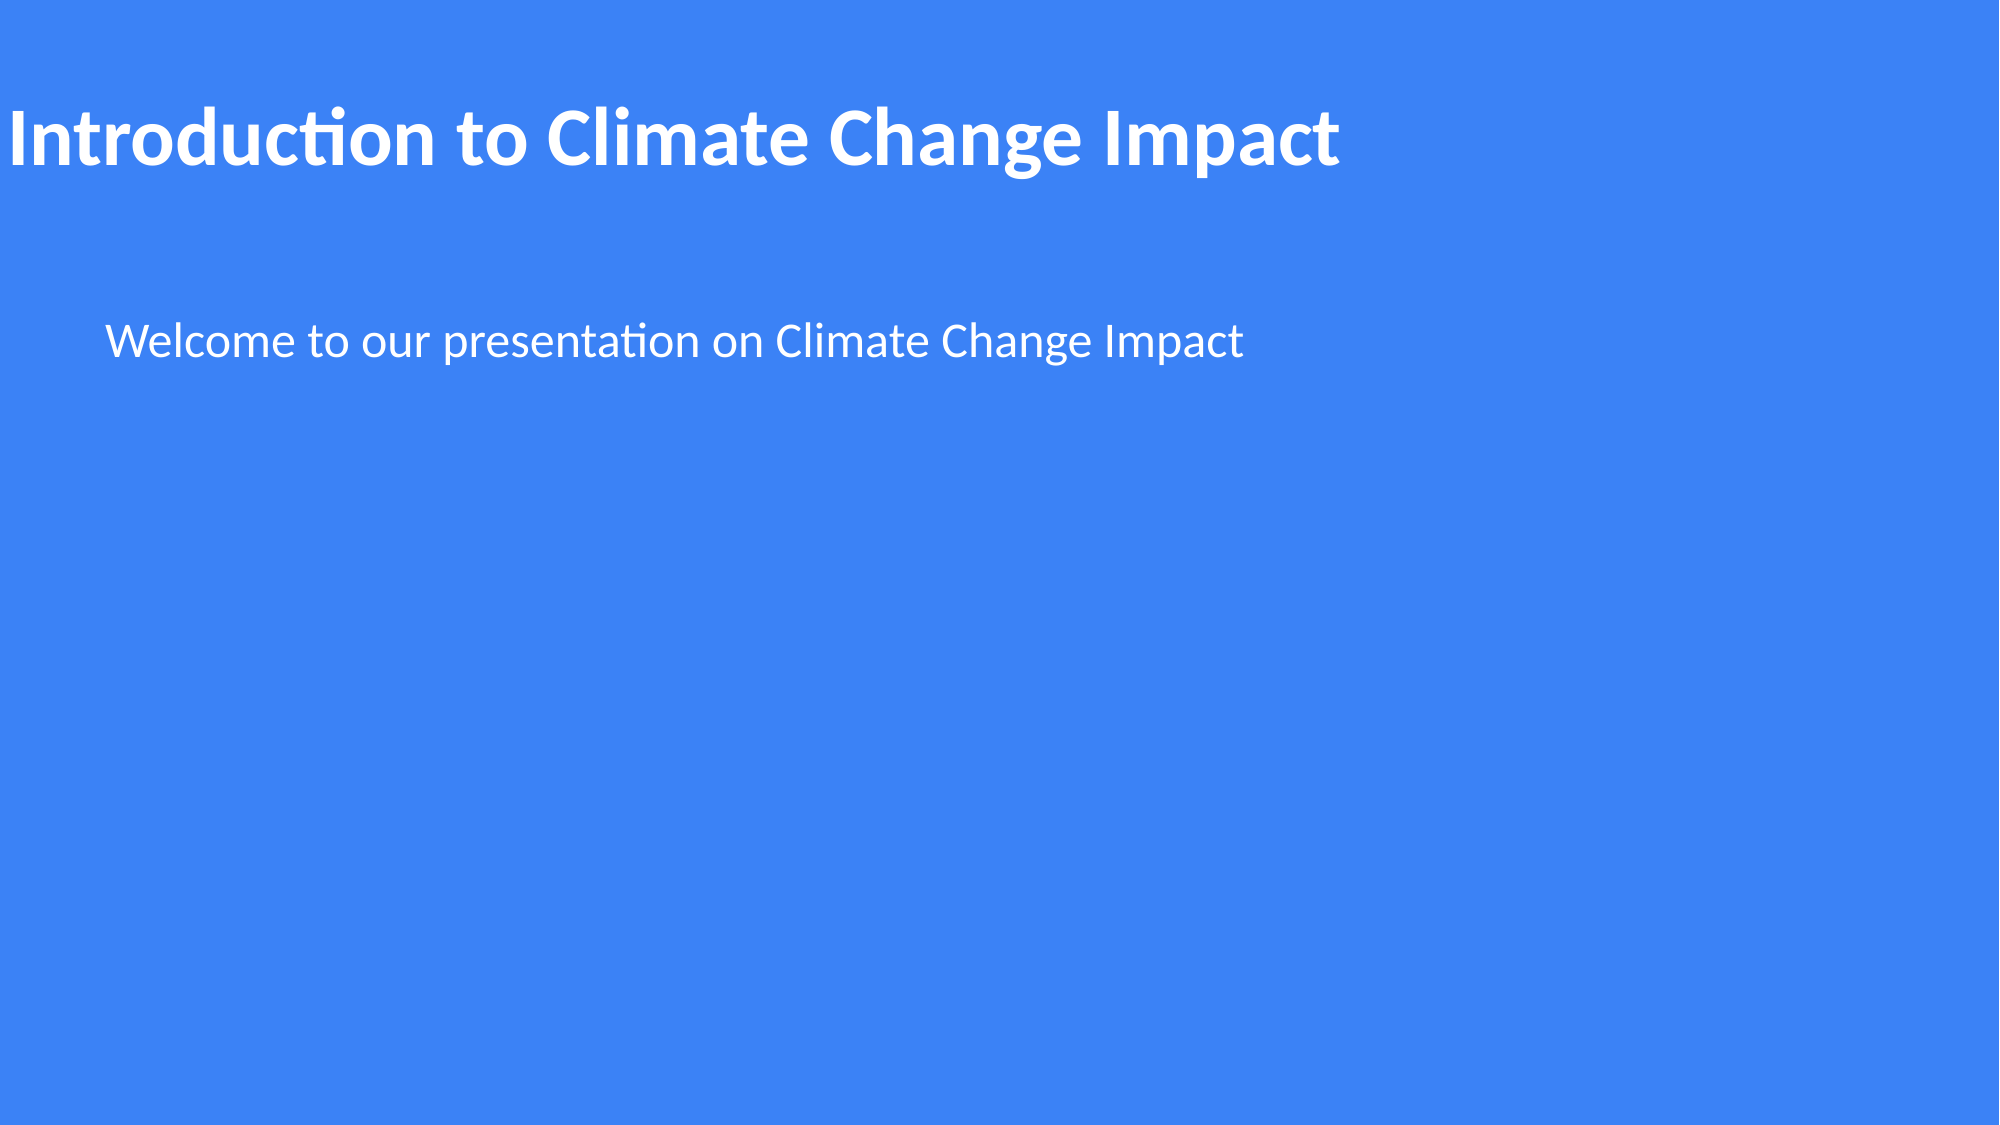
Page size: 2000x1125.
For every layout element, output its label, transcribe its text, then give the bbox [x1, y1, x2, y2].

text_box Welcome to our presentation on Climate Change Impact [90, 299, 1260, 375]
text_box Introduction to Climate Change Impact [0, 75, 1358, 190]
